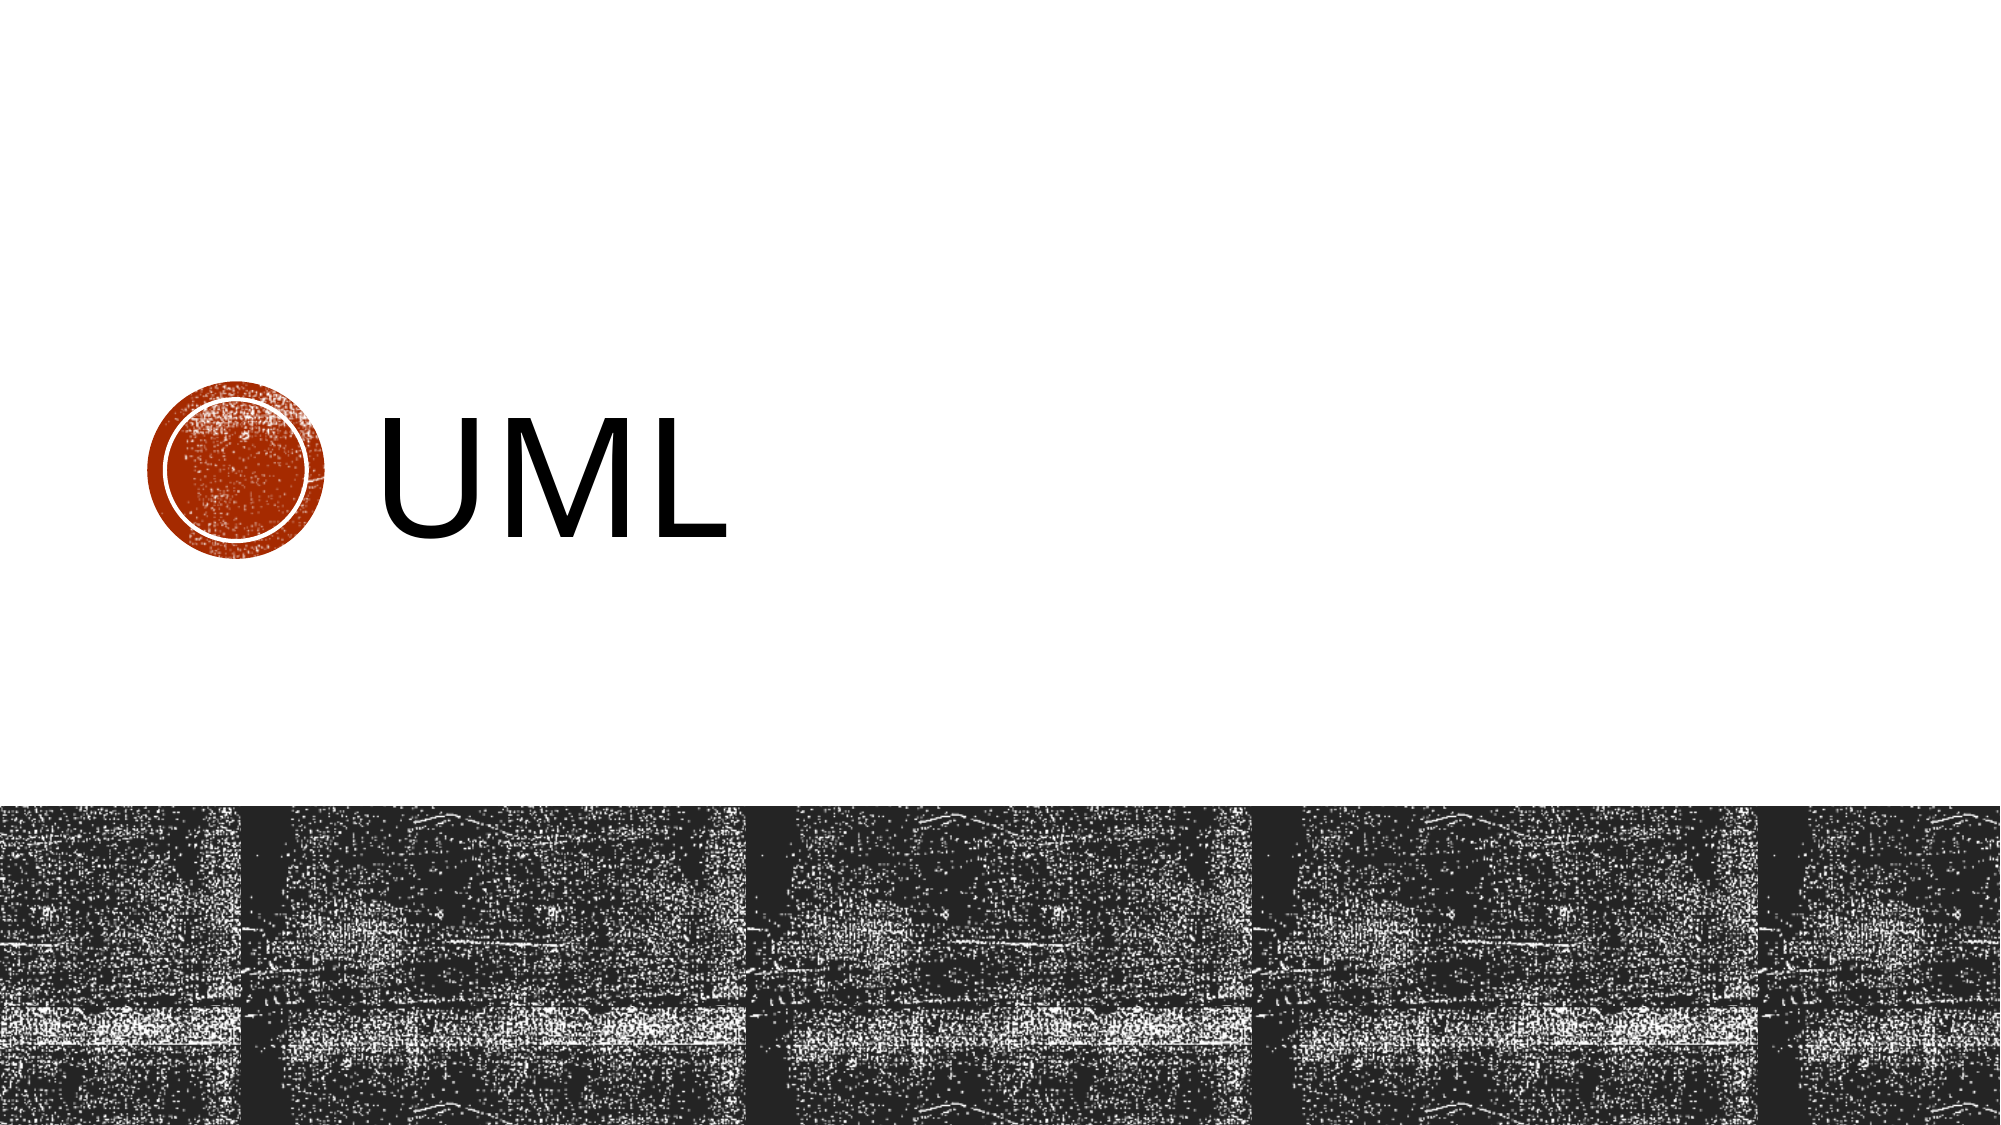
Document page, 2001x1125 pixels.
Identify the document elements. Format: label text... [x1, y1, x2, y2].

title UML [355, 201, 1878, 779]
